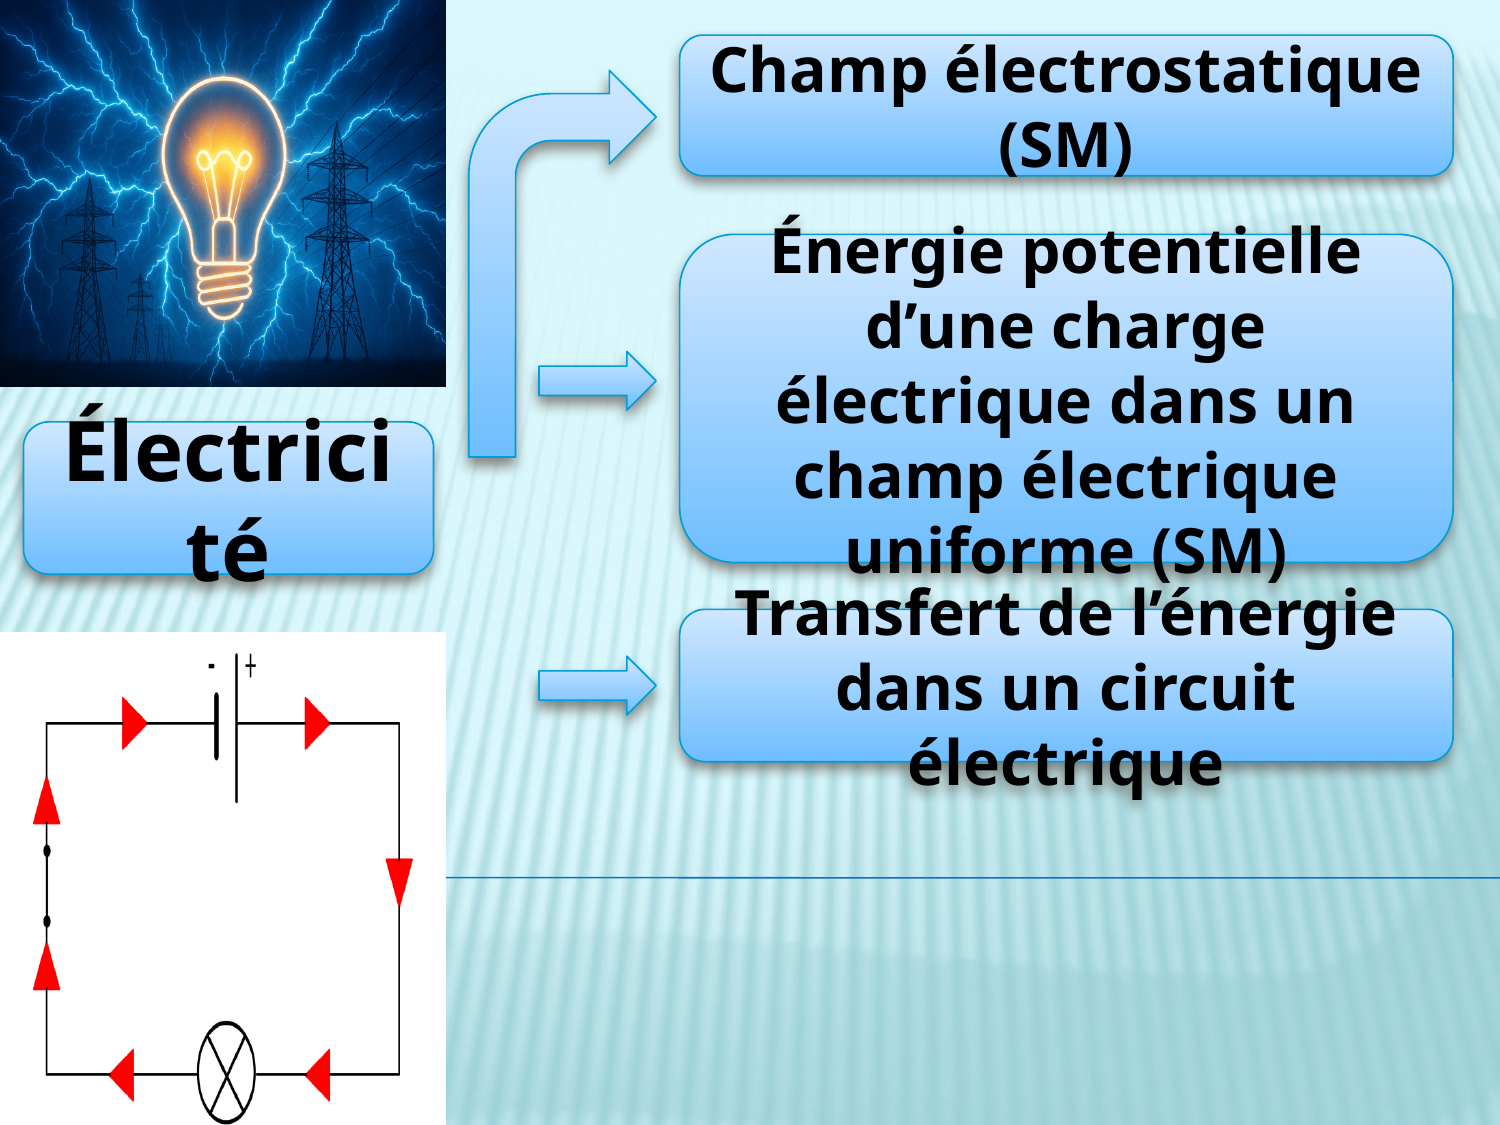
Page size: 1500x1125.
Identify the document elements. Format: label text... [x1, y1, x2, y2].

picture [0, 632, 446, 1125]
text_box Champ électrostatique (SM) [678, 34, 1454, 177]
text_box Électricité [22, 421, 435, 576]
text_box [538, 655, 657, 716]
picture [0, 0, 446, 387]
text_box Énergie potentielle d’une charge électrique dans un champ électrique uniforme (SM) [678, 233, 1454, 564]
text_box Transfert de l’énergie dans un circuit électrique [678, 608, 1454, 763]
text_box [467, 69, 657, 458]
text_box [538, 350, 657, 411]
